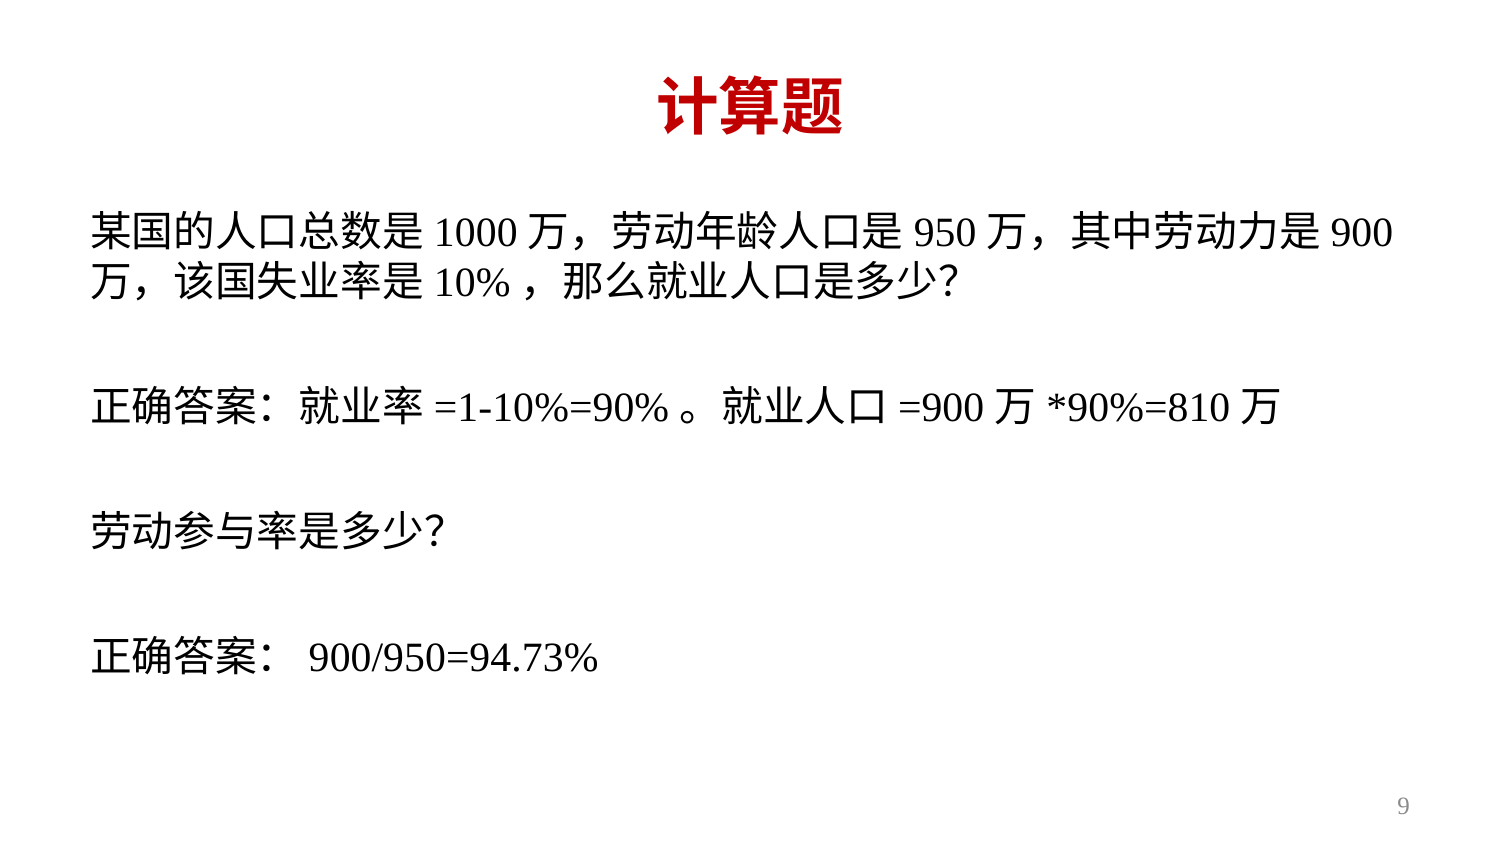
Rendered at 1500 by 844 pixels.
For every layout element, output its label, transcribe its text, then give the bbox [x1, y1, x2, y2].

list 某国的人口总数是1000万，劳动年龄人口是950万，其中劳动力是900万，该国失业率是10%，那么就业人口是多少？ 正确答案：就业率=1-10%=90%。就业人口=900万*90%=810万 劳动参与率是多少？ 正确答案：900/950=94.73% [75, 196, 1425, 754]
title 计算题 [75, 33, 1425, 175]
slide_number 9 [1074, 782, 1425, 827]
